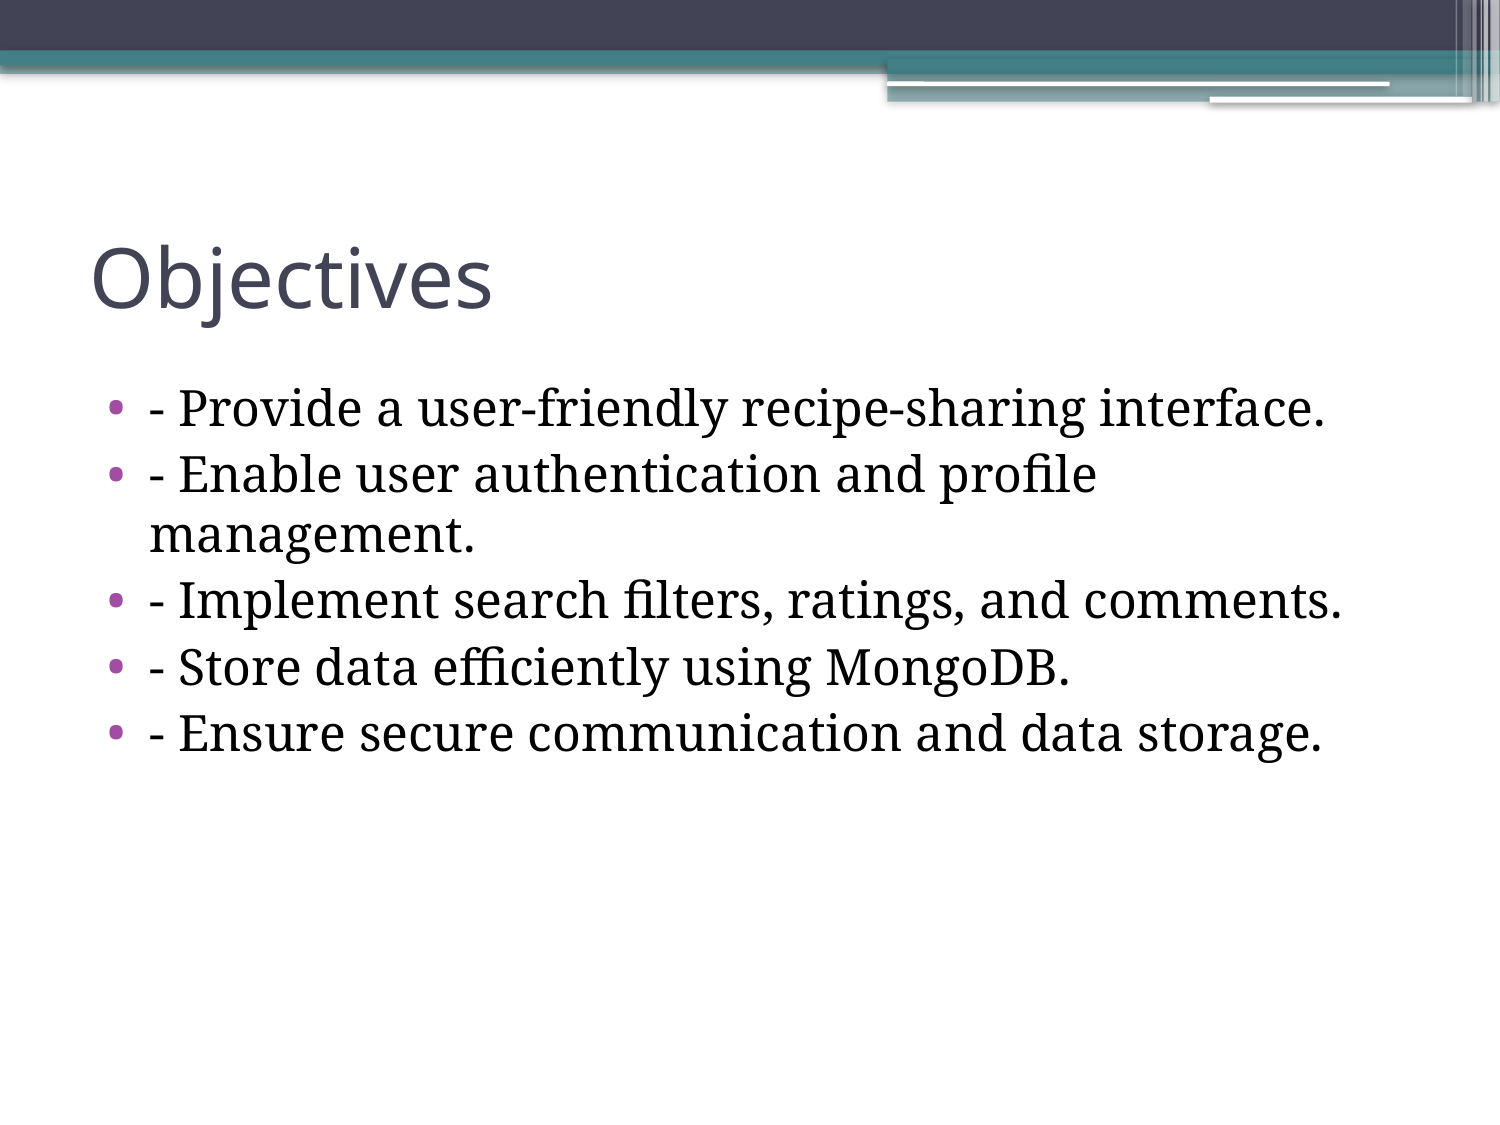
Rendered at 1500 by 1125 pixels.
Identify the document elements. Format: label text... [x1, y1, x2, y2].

title Objectives [75, 187, 1425, 363]
list - Provide a user-friendly recipe-sharing interface. - Enable user authentication and profile management. - Implement search filters, ratings, and comments. - Store data efficiently using MongoDB. - Ensure secure communication and data storage. [75, 368, 1425, 1079]
